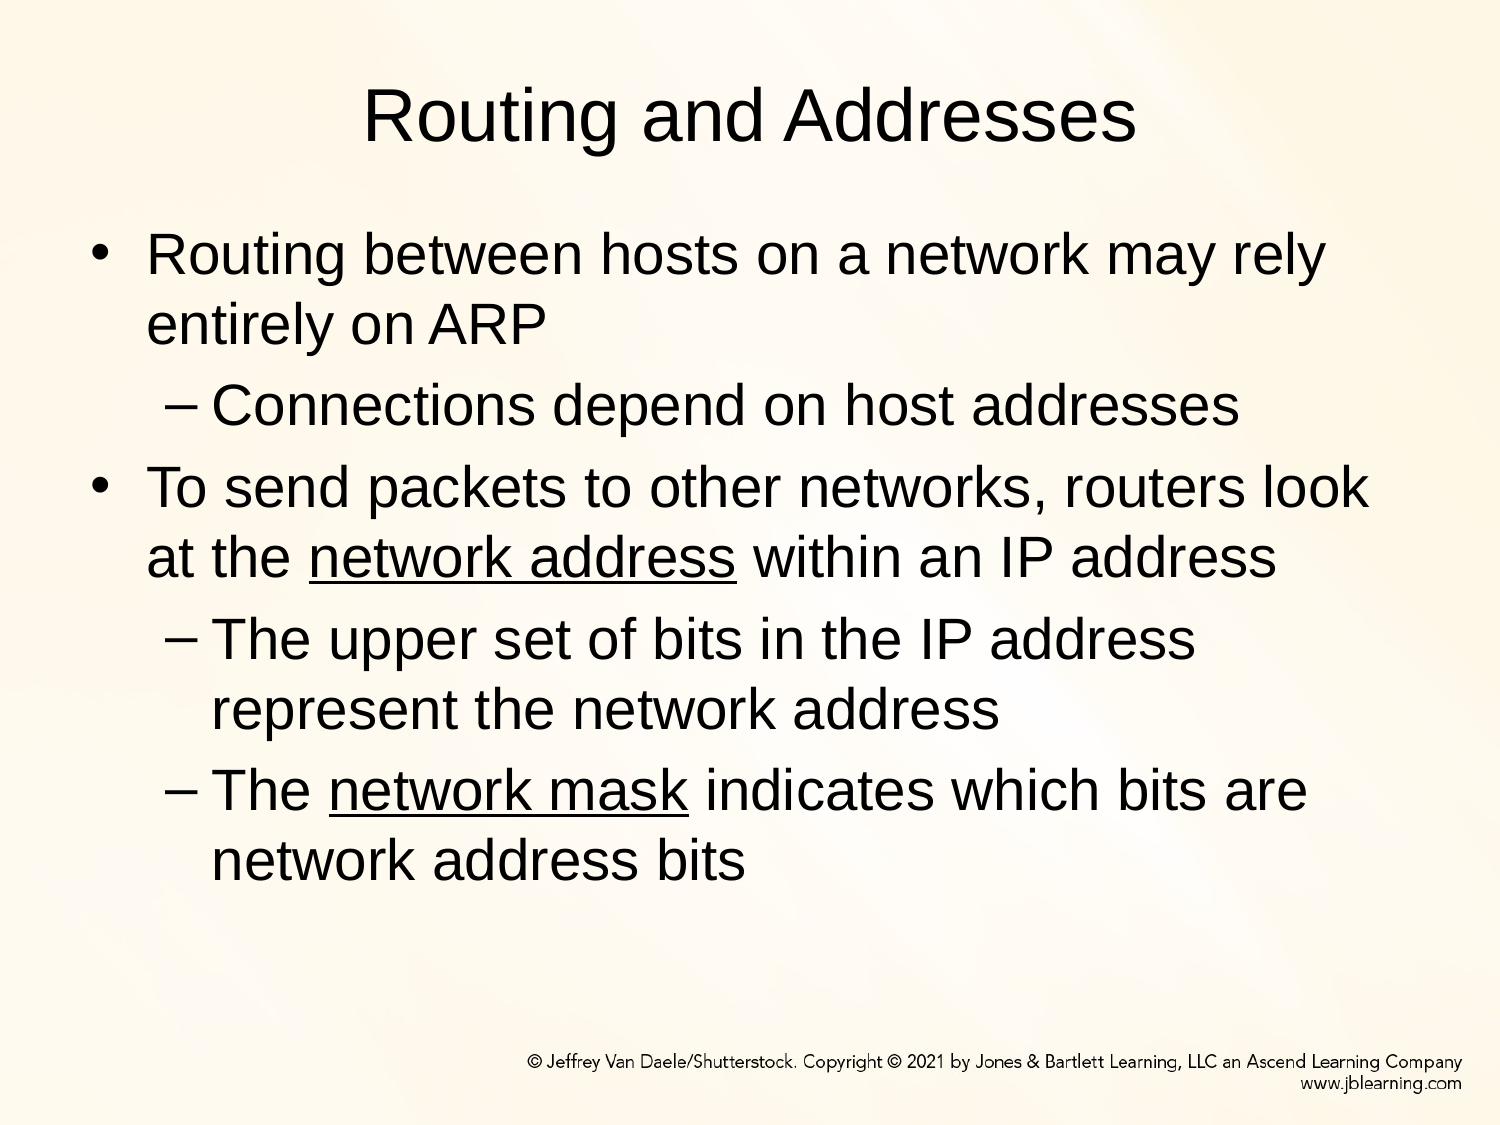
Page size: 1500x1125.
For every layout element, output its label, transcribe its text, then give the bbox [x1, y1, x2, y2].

picture [0, 0, 1500, 1125]
title Routing and Addresses [75, 45, 1425, 179]
list Routing between hosts on a network may rely entirely on ARP Connections depend on host addresses To send packets to other networks, routers look at the network address within an IP address The upper set of bits in the IP address represent the network address The network mask indicates which bits are network address bits [75, 208, 1425, 1005]
